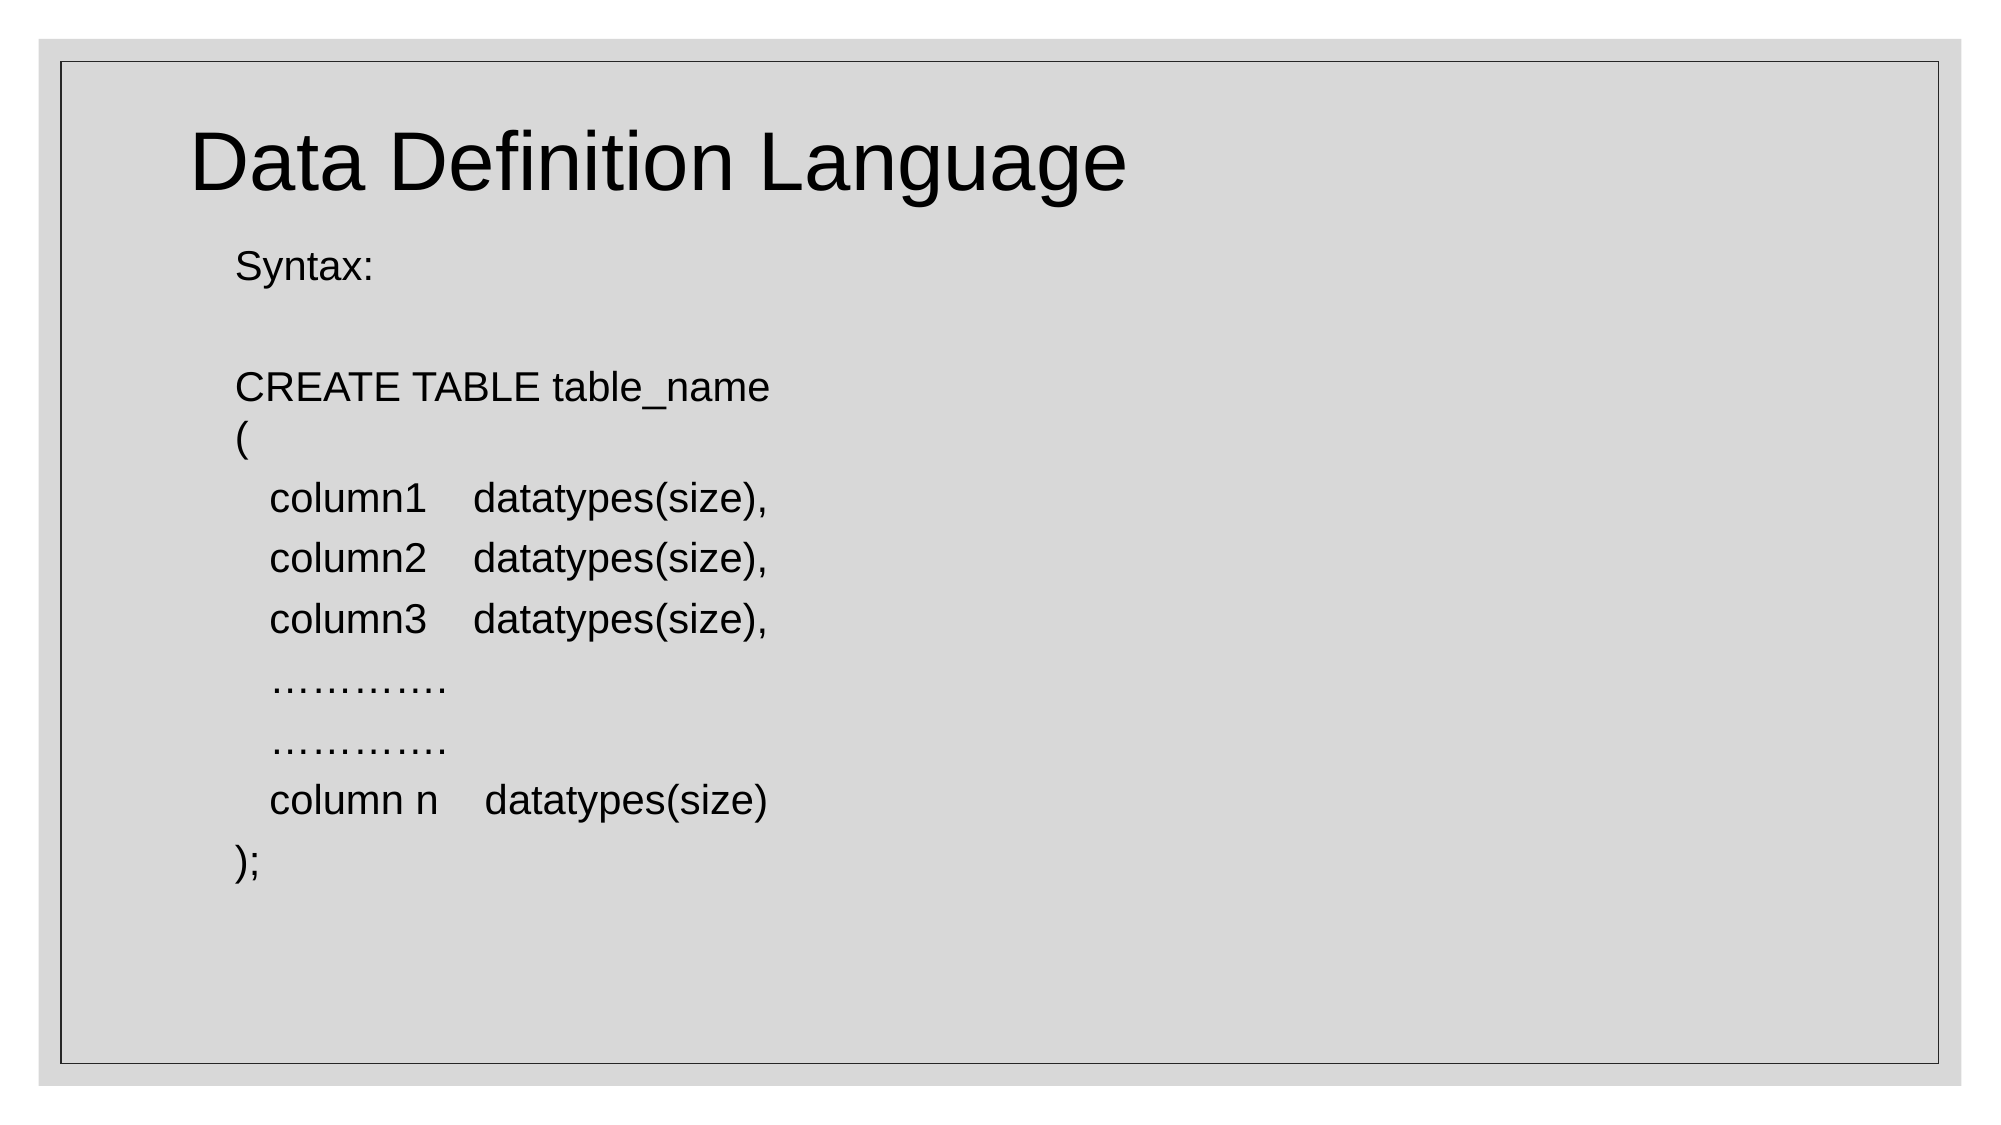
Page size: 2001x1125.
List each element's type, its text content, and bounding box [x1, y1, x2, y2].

title Data Definition Language [174, 105, 1825, 222]
list Syntax: CREATE TABLE table_name ( column1 datatypes(size), column2 datatypes(size), column3 datatypes(size), …………. …………. column n datatypes(size) ); [174, 231, 1825, 977]
